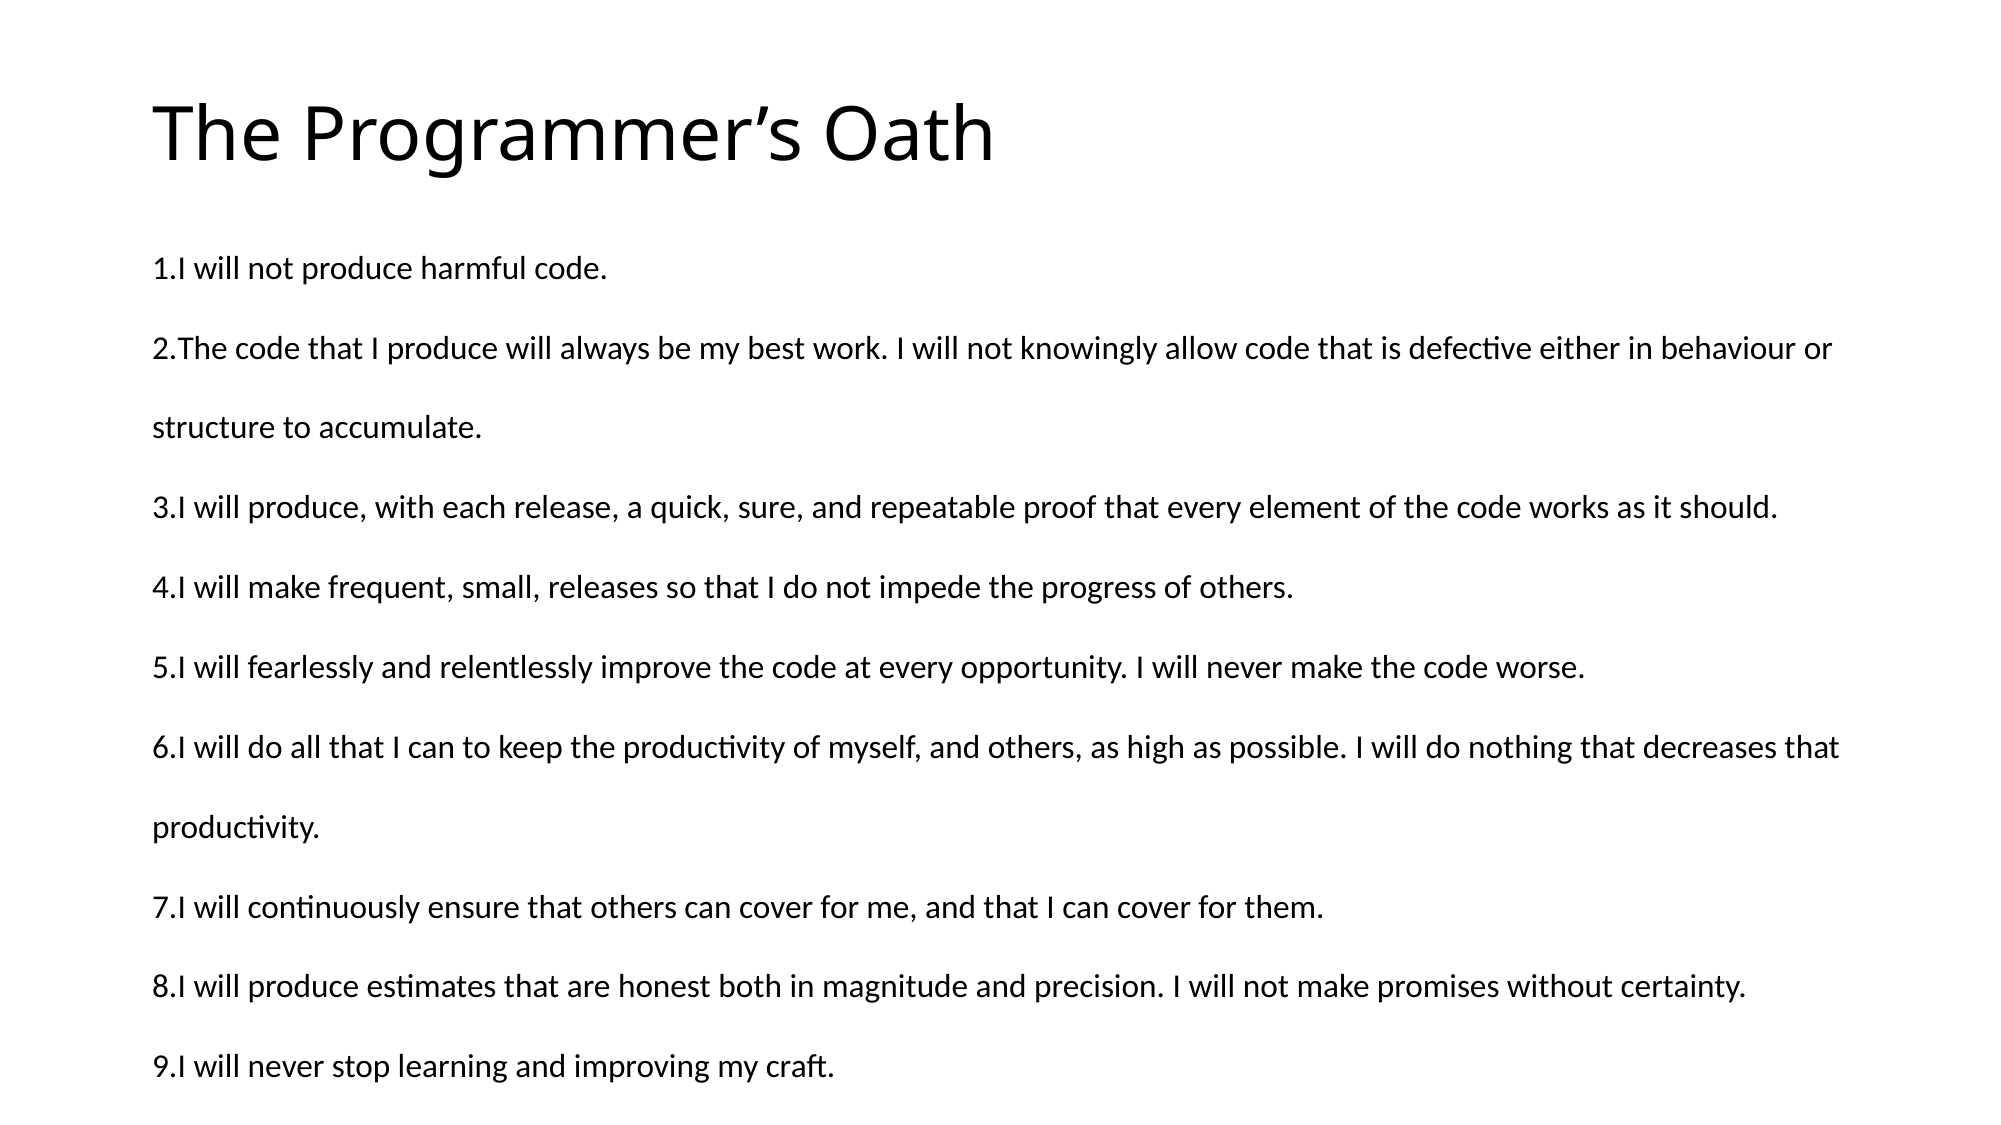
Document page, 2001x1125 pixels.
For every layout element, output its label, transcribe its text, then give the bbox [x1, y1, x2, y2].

text_box I will not produce harmful code. The code that I produce will always be my best work. I will not knowingly allow code that is defective either in behaviour or structure to accumulate. I will produce, with each release, a quick, sure, and repeatable proof that every element of the code works as it should. I will make frequent, small, releases so that I do not impede the progress of others. I will fearlessly and relentlessly improve the code at every opportunity. I will never make the code worse. I will do all that I can to keep the productivity of myself, and others, as high as possible. I will do nothing that decreases that productivity. I will continuously ensure that others can cover for me, and that I can cover for them. I will produce estimates that are honest both in magnitude and precision. I will not make promises without certainty. I will never stop learning and improving my craft. [137, 198, 1863, 1016]
text_box The Programmer’s Oath [137, 59, 1863, 198]
